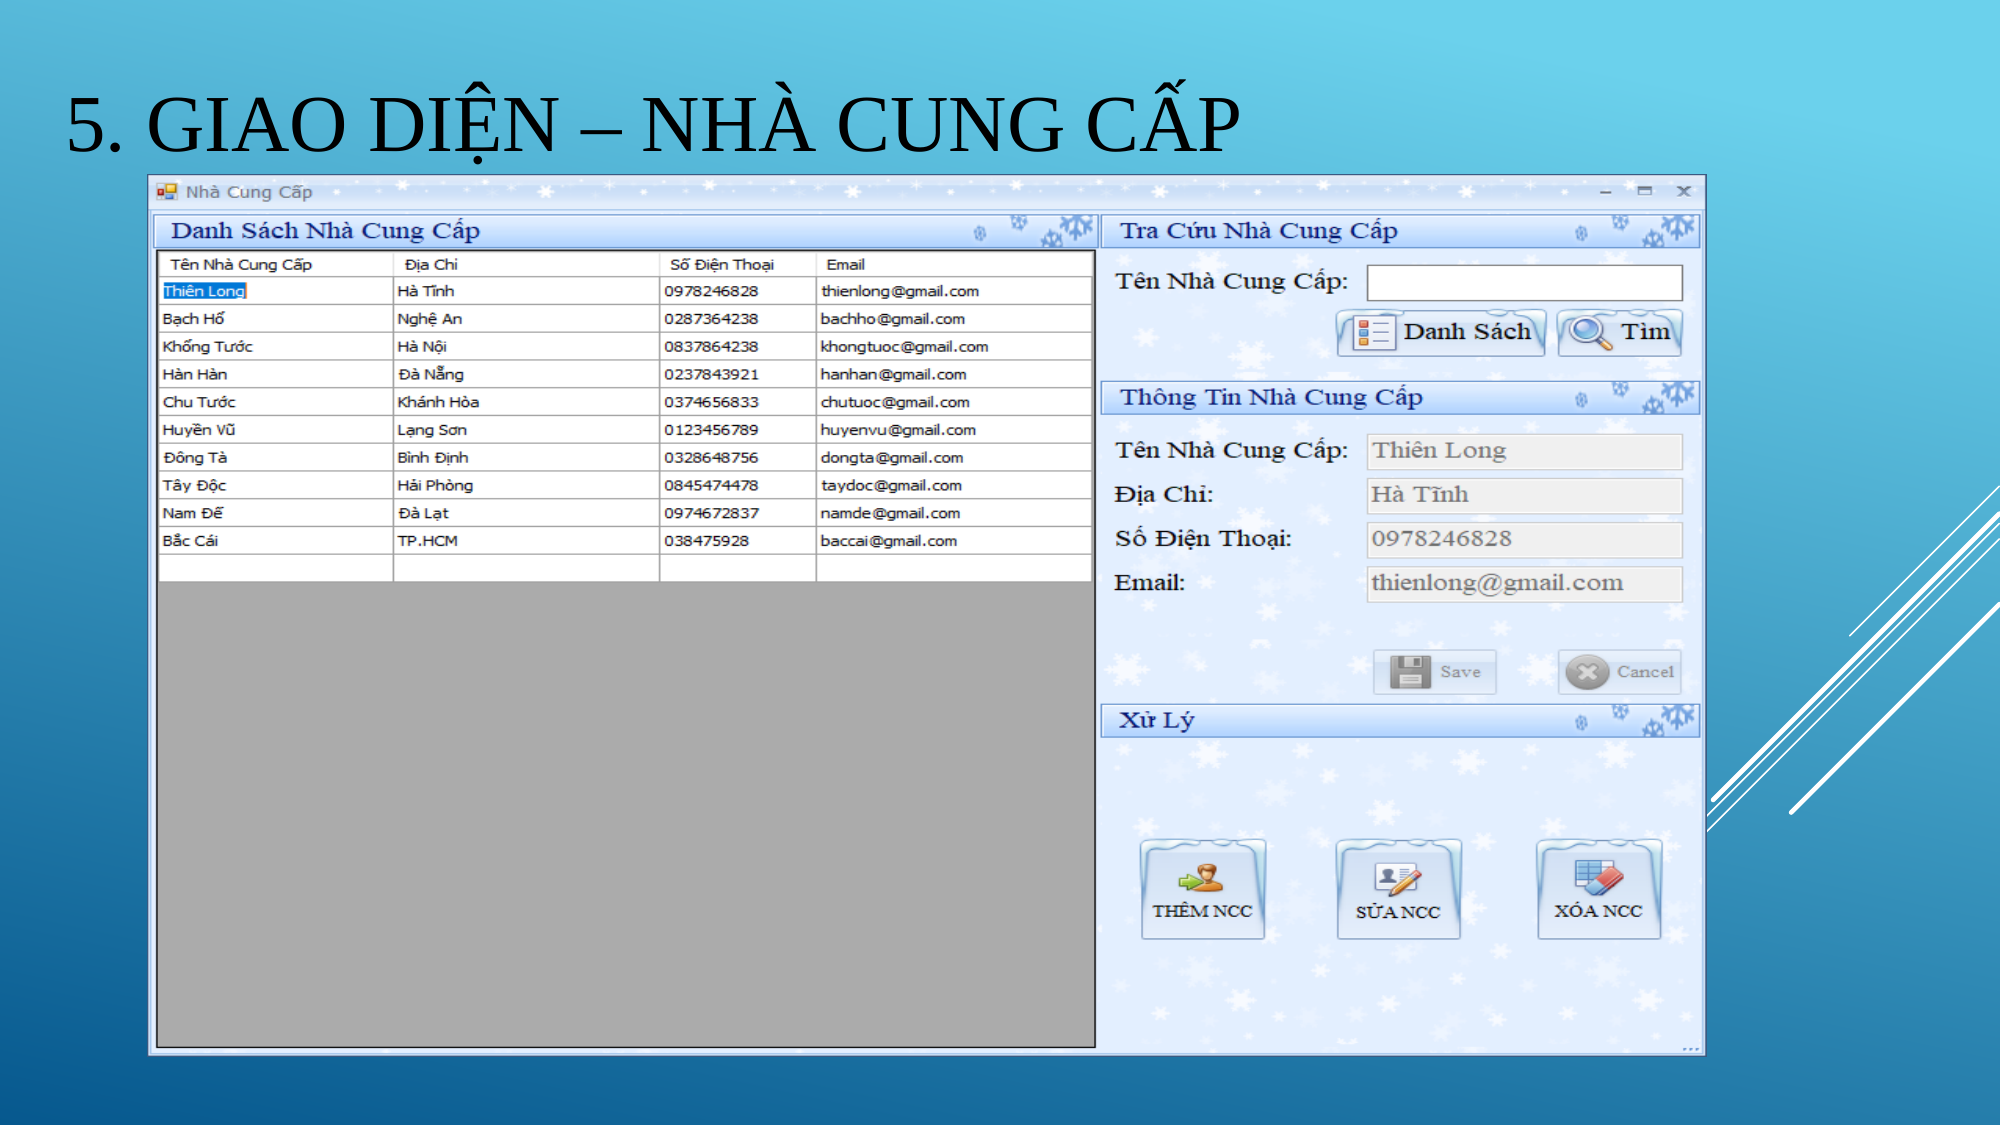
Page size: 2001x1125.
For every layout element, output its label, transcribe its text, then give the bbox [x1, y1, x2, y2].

title 5. Giao diện – nhà cung cấp [50, 62, 1478, 175]
picture [147, 174, 1707, 1057]
